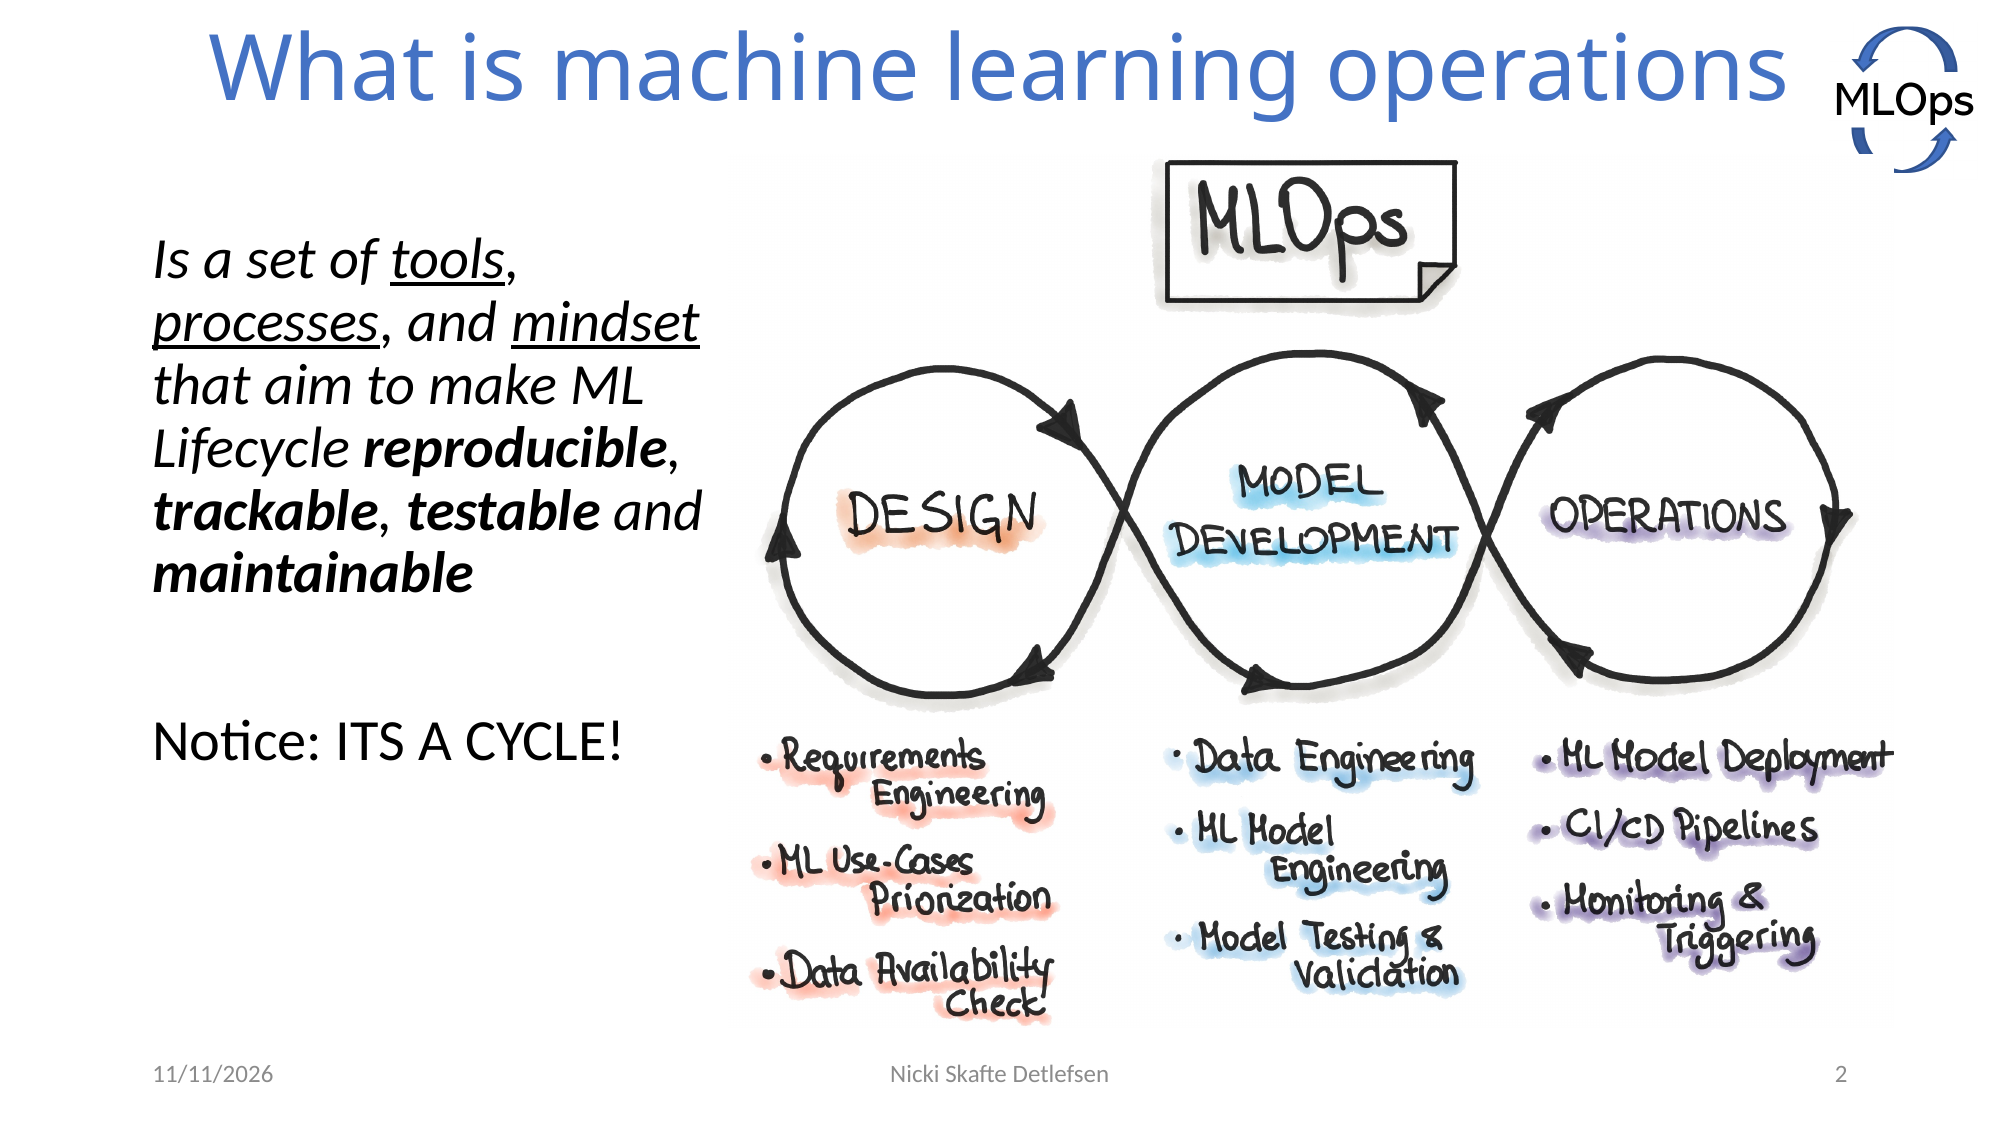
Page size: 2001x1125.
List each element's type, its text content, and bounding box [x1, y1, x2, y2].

slide_number 2 [1412, 1042, 1863, 1103]
picture [728, 22, 1978, 1029]
title What is machine learning operations [137, 0, 1863, 180]
list Is a set of tools, processes, and mindset that aim to make ML Lifecycle reproducible, trackable, testable and maintainable Notice: ITS A CYCLE! [137, 220, 728, 1014]
footer Nicki Skafte Detlefsen [662, 1042, 1338, 1103]
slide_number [137, 1042, 588, 1103]
